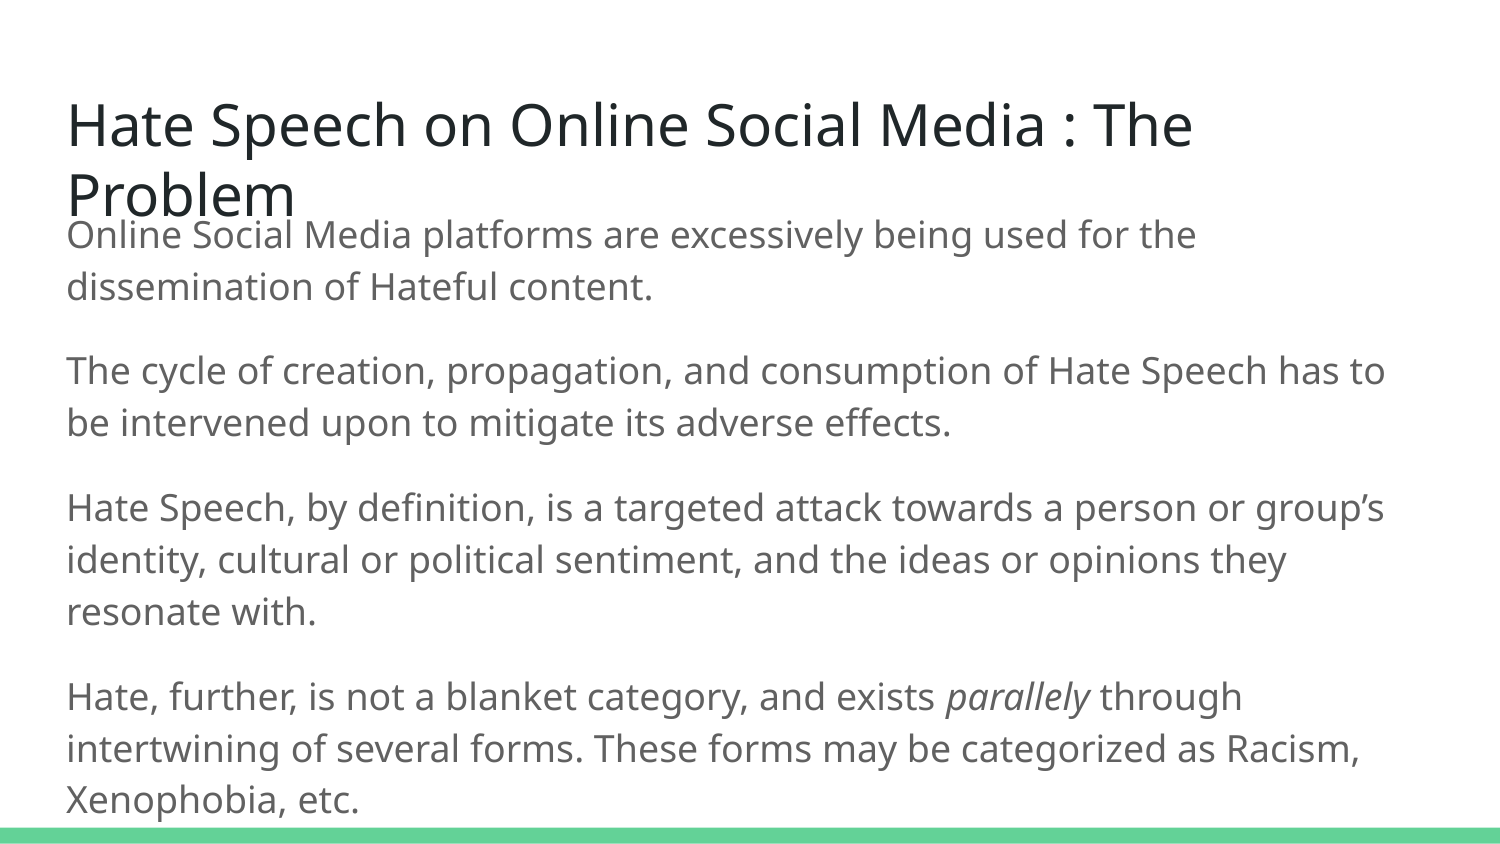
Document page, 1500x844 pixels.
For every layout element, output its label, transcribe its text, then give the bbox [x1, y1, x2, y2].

title Hate Speech on Online Social Media : The Problem [51, 72, 1449, 167]
list Online Social Media platforms are excessively being used for the dissemination of Hateful content. The cycle of creation, propagation, and consumption of Hate Speech has to be intervened upon to mitigate its adverse effects. Hate Speech, by definition, is a targeted attack towards a person or group’s identity, cultural or political sentiment, and the ideas or opinions they resonate with. Hate, further, is not a blanket category, and exists parallely through intertwining of several forms. These forms may be categorized as Racism, Xenophobia, etc. [51, 189, 1449, 750]
